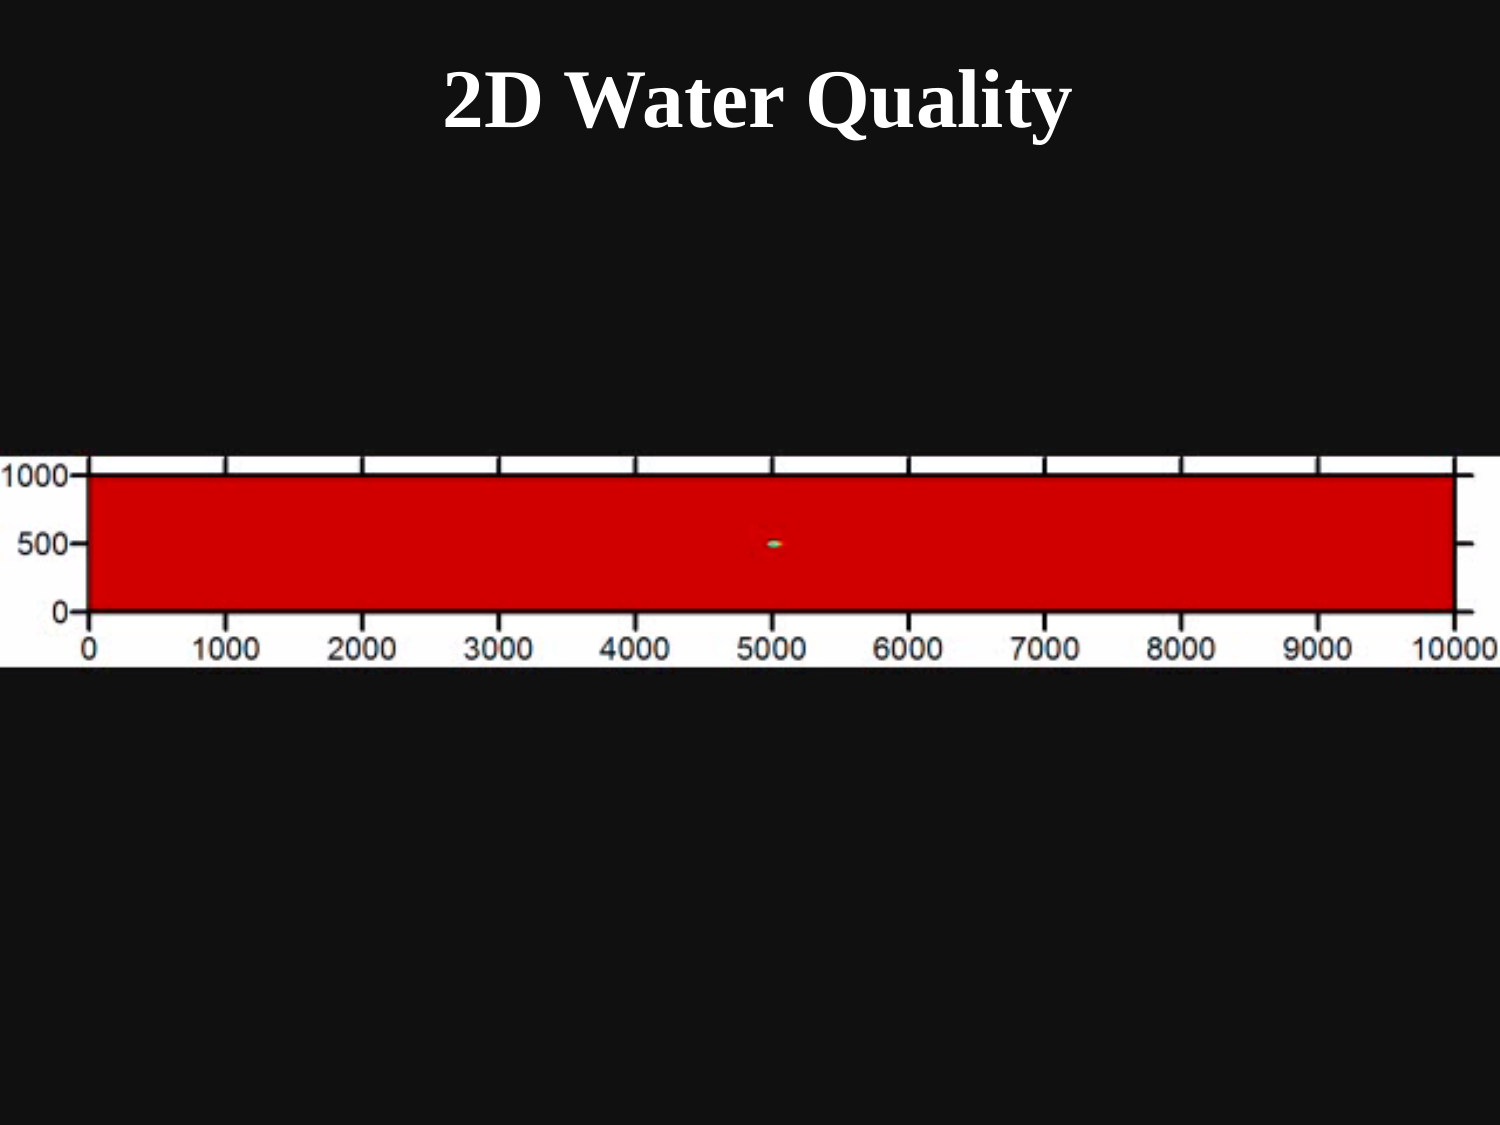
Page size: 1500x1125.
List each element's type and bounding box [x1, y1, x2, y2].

list [0, 0, 1500, 1125]
